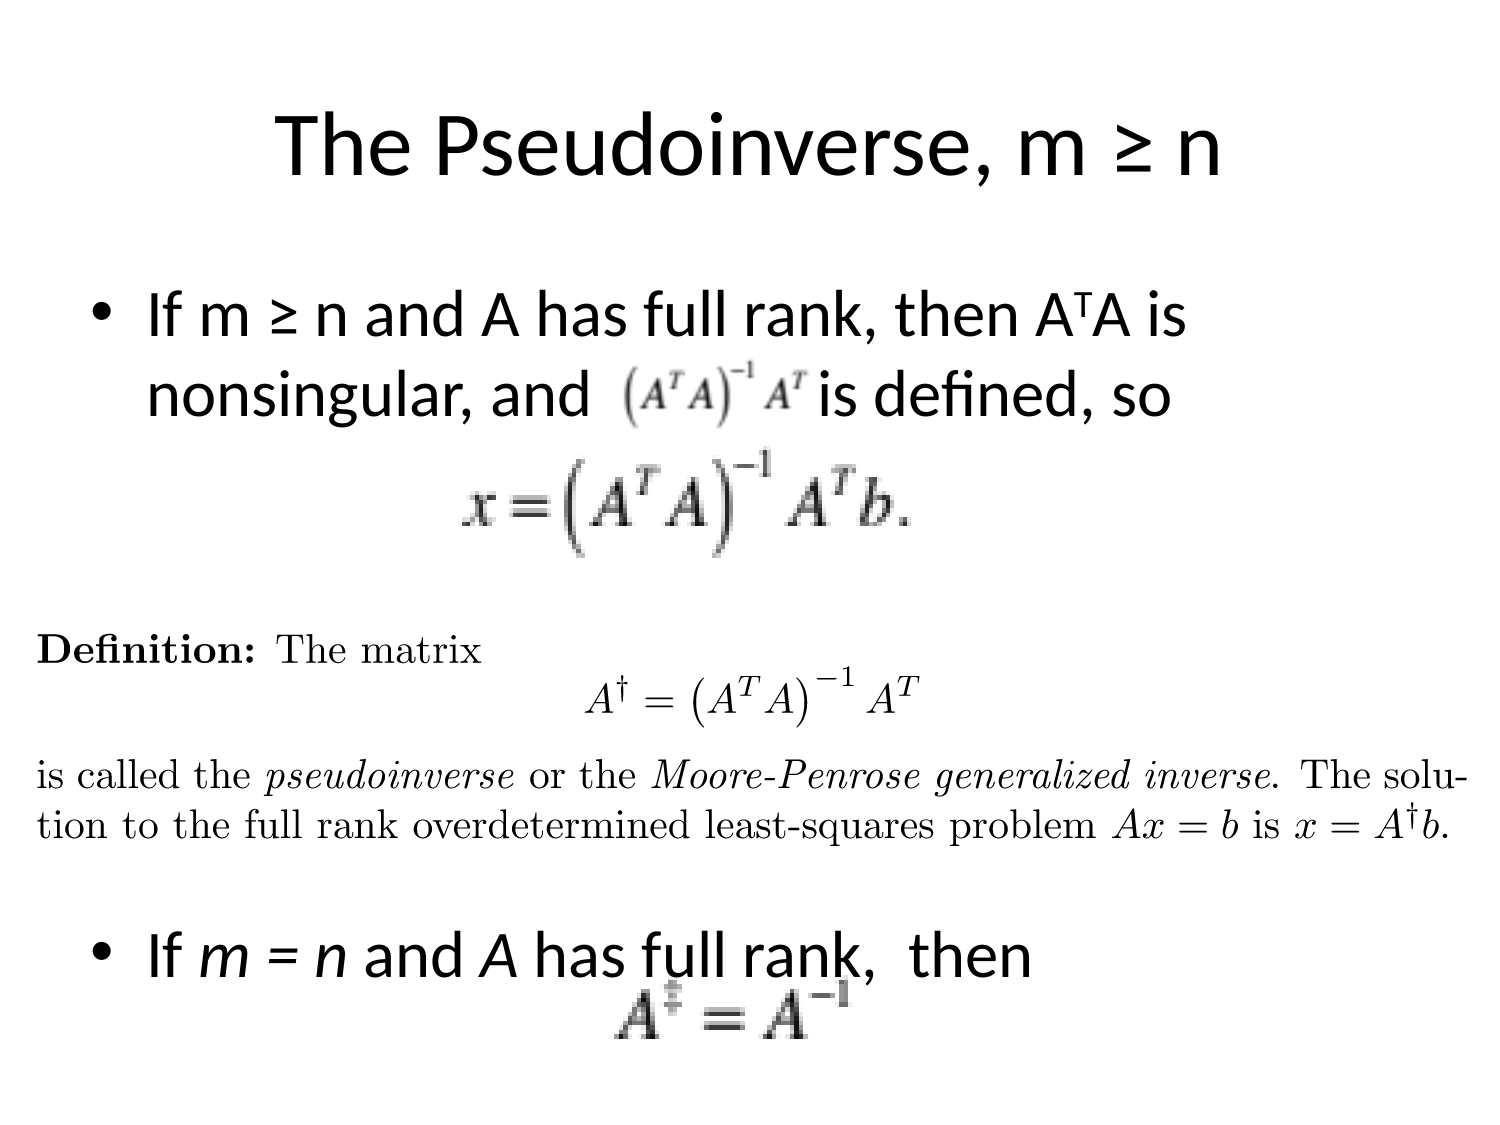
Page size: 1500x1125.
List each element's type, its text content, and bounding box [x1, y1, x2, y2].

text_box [454, 433, 912, 568]
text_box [606, 961, 853, 1049]
list If m ≥ n and A has full rank, then ATA is nonsingular, and is defined, so If m = n and A has full rank, then [75, 856, 1425, 1005]
title The Pseudoinverse, m ≥ n [75, 45, 1425, 233]
list If m ≥ n and A has full rank, then ATA is nonsingular, and is defined, so If m = n and A has full rank, then [75, 262, 1425, 628]
picture [33, 630, 1467, 848]
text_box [619, 351, 813, 432]
